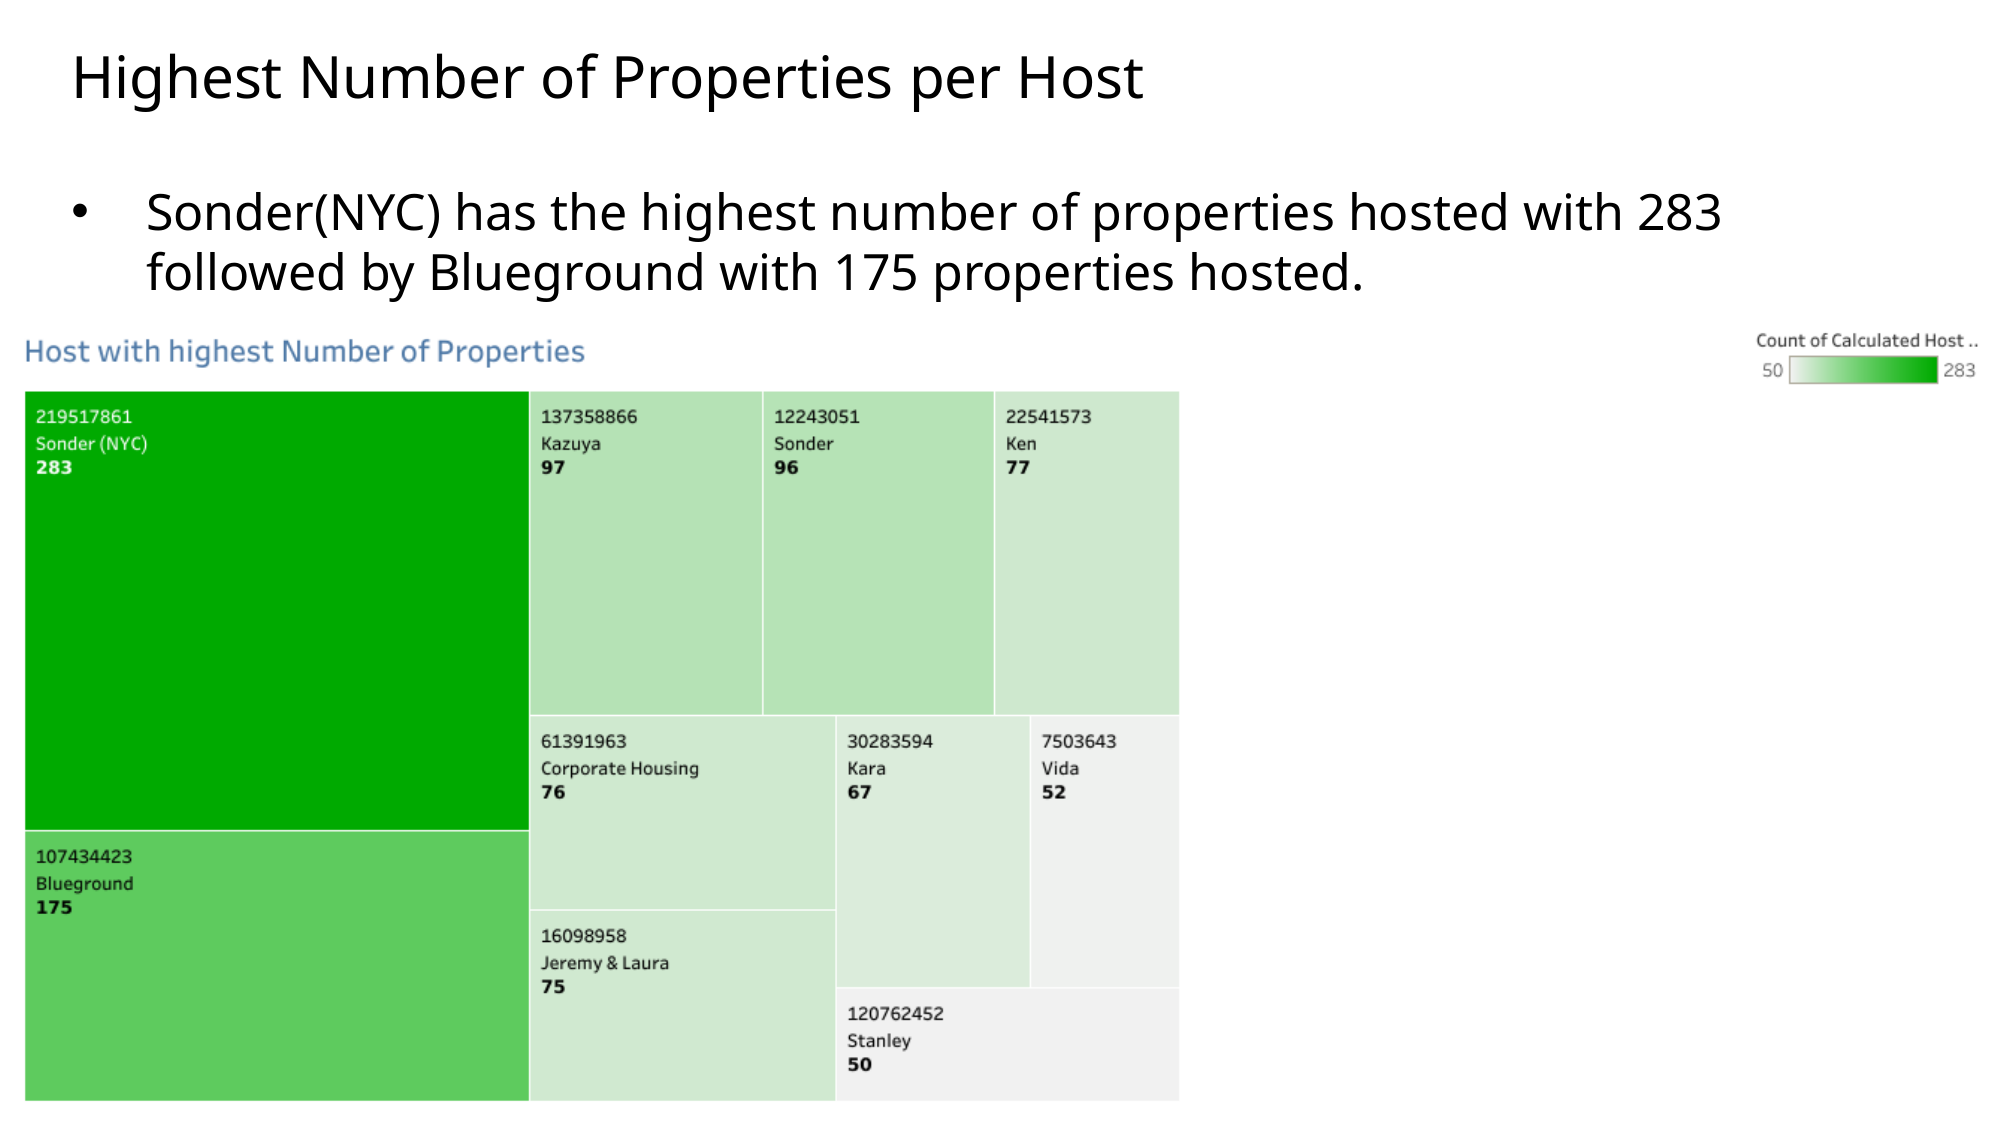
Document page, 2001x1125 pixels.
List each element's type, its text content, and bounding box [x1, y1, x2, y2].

picture [0, 301, 2000, 1125]
text_box Highest Number of Properties per Host Sonder(NYC) has the highest number of properties hosted with 283 followed by Blueground with 175 properties hosted. [56, 32, 1950, 299]
